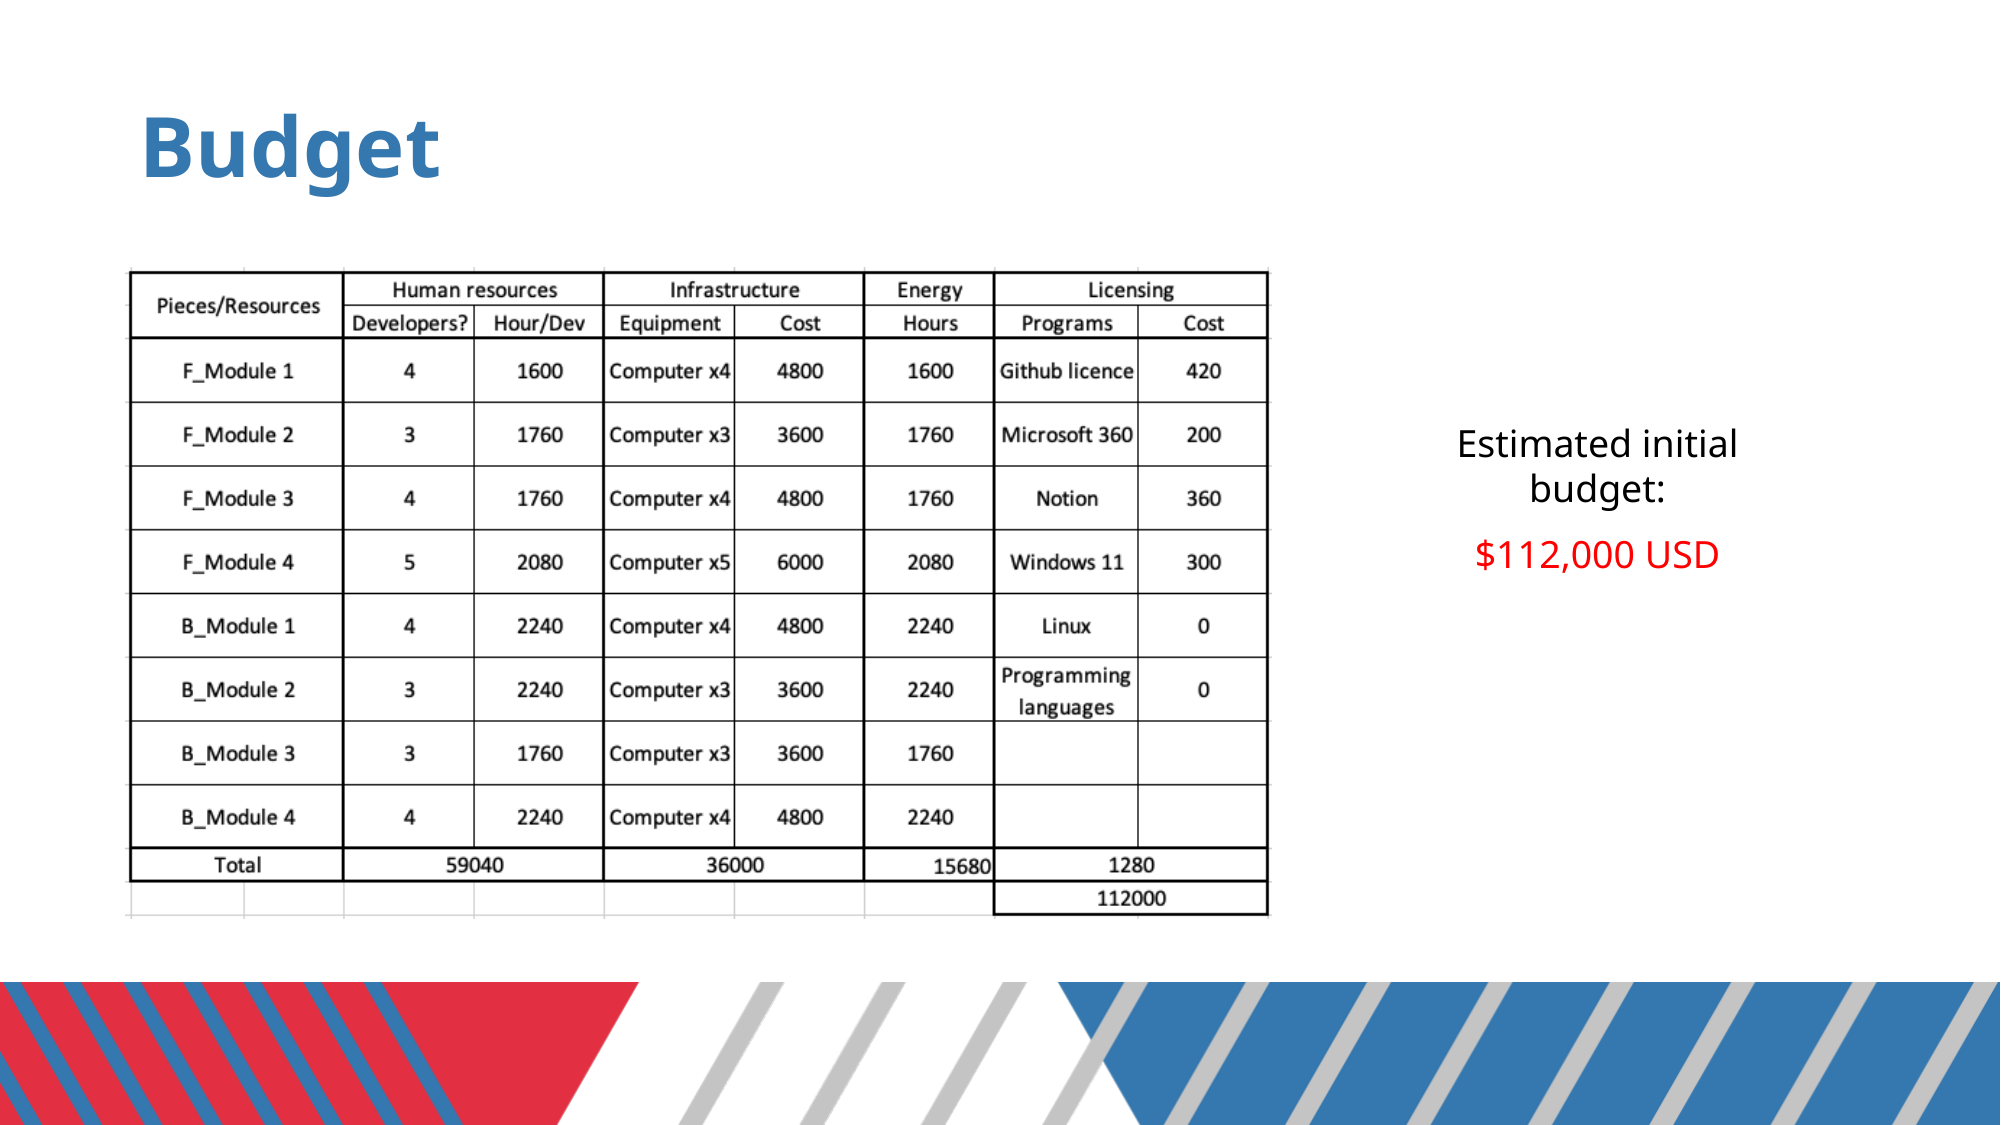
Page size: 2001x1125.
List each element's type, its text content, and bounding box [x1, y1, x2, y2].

list Estimated initial budget: $112,000 USD [1415, 413, 1780, 560]
picture [124, 267, 1272, 919]
title Budget [125, 97, 1863, 204]
picture [0, 982, 2000, 1125]
